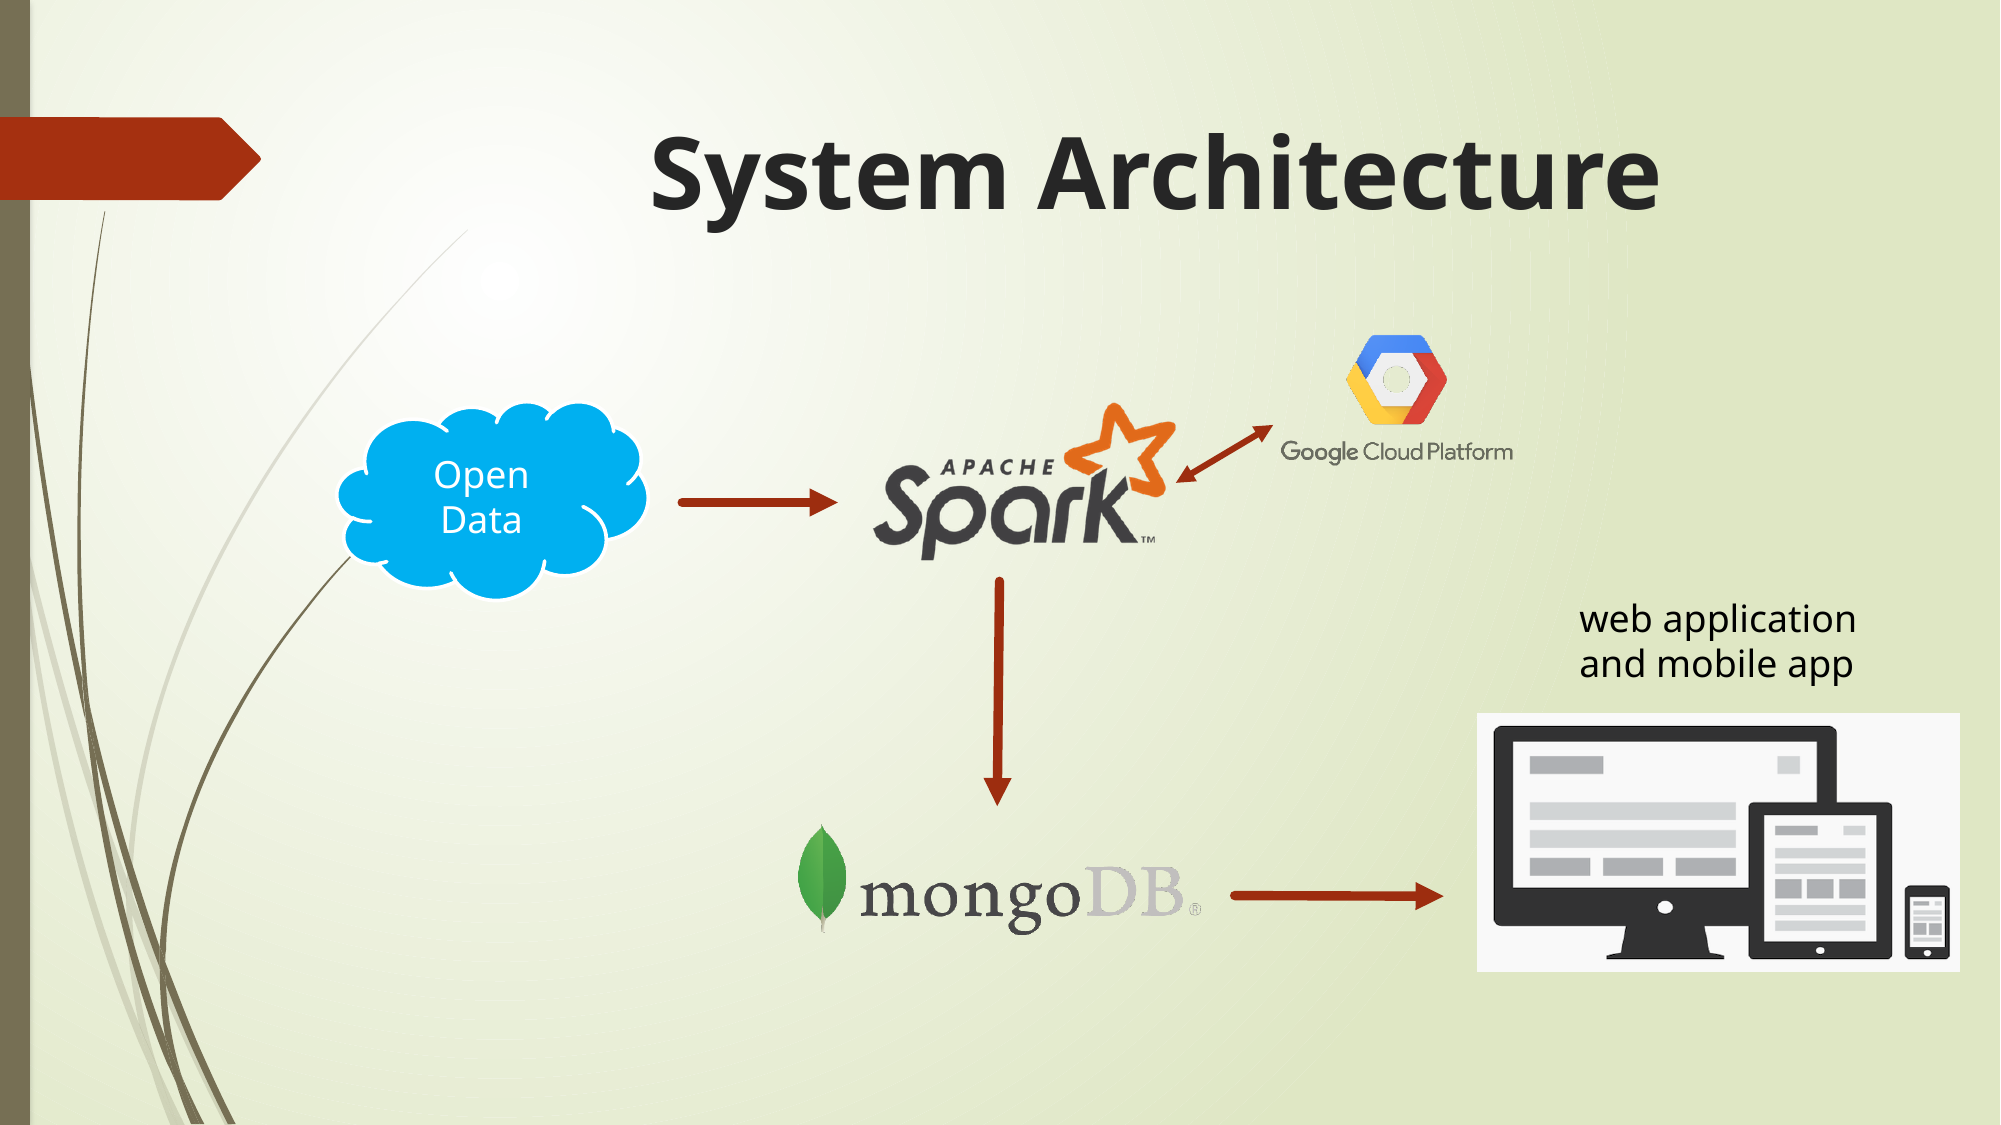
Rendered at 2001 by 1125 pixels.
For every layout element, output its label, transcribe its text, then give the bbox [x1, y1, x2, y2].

picture [1257, 311, 1536, 483]
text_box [1175, 424, 1274, 484]
picture [1477, 713, 1961, 972]
picture [797, 824, 1202, 935]
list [871, 400, 1177, 564]
text_box web application and mobile app [1564, 587, 1873, 693]
title System Architecture [425, 102, 1888, 313]
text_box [996, 581, 1000, 807]
text_box Open Data [334, 399, 651, 603]
